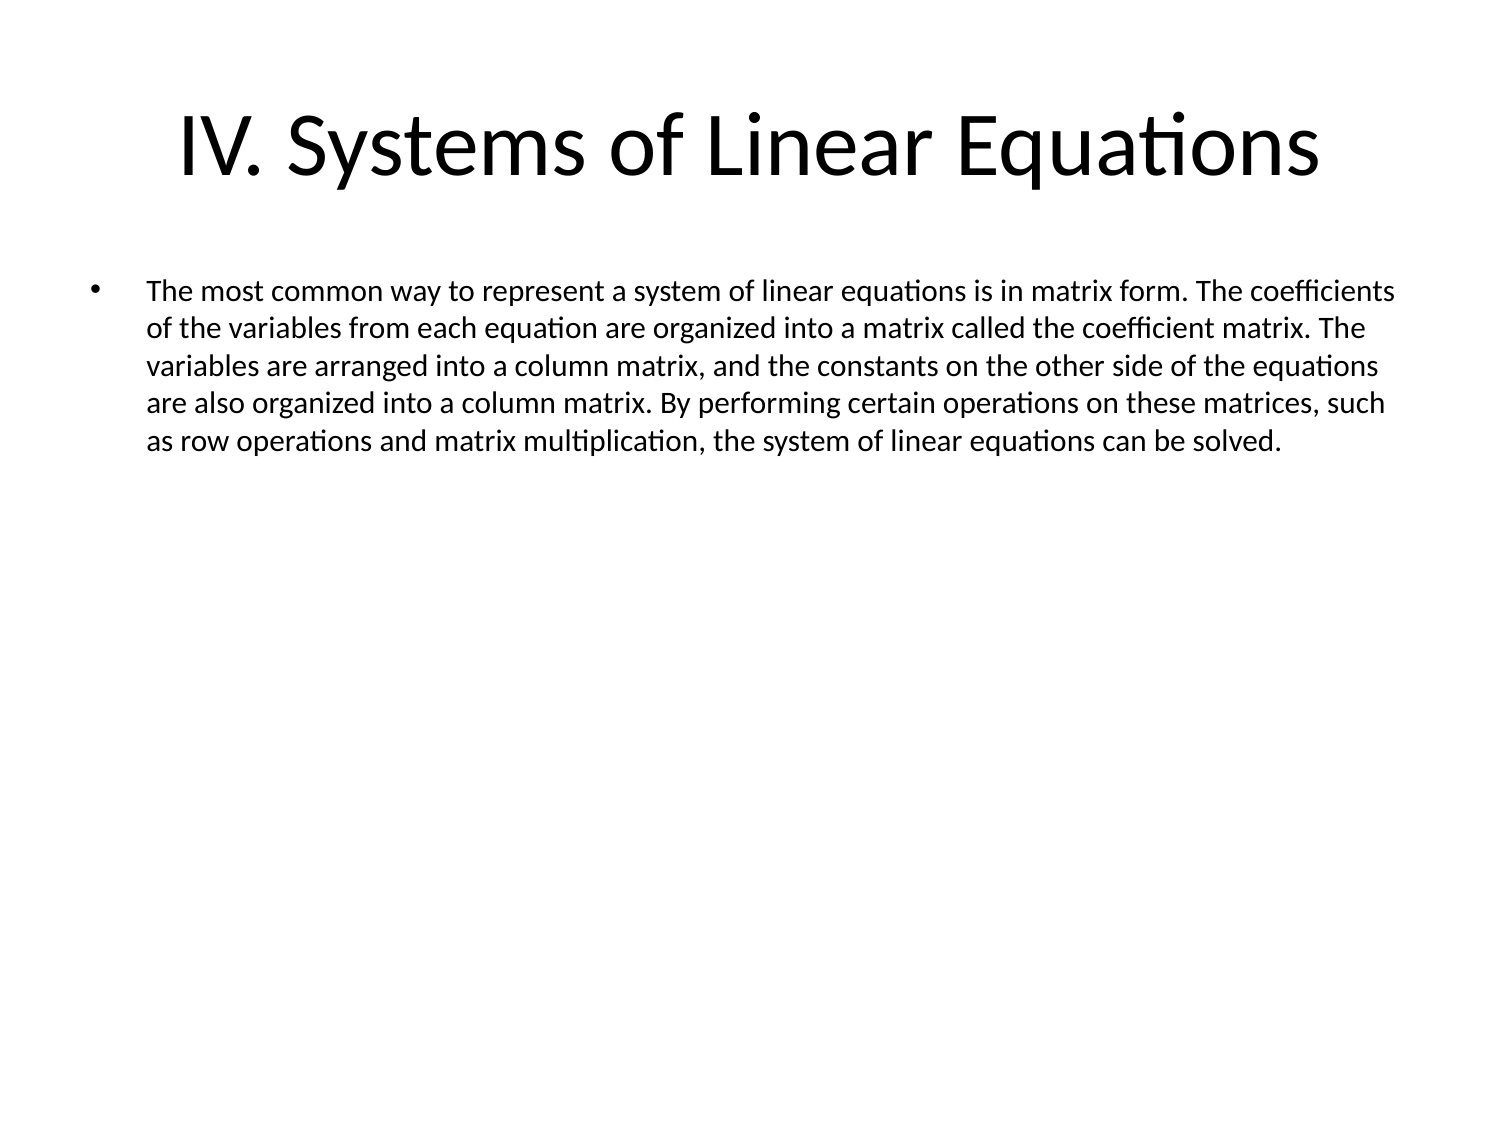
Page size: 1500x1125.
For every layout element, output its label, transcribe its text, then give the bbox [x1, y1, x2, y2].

title IV. Systems of Linear Equations [75, 45, 1425, 233]
list The most common way to represent a system of linear equations is in matrix form. The coefficients of the variables from each equation are organized into a matrix called the coefficient matrix. The variables are arranged into a column matrix, and the constants on the other side of the equations are also organized into a column matrix. By performing certain operations on these matrices, such as row operations and matrix multiplication, the system of linear equations can be solved. [75, 262, 1425, 1005]
